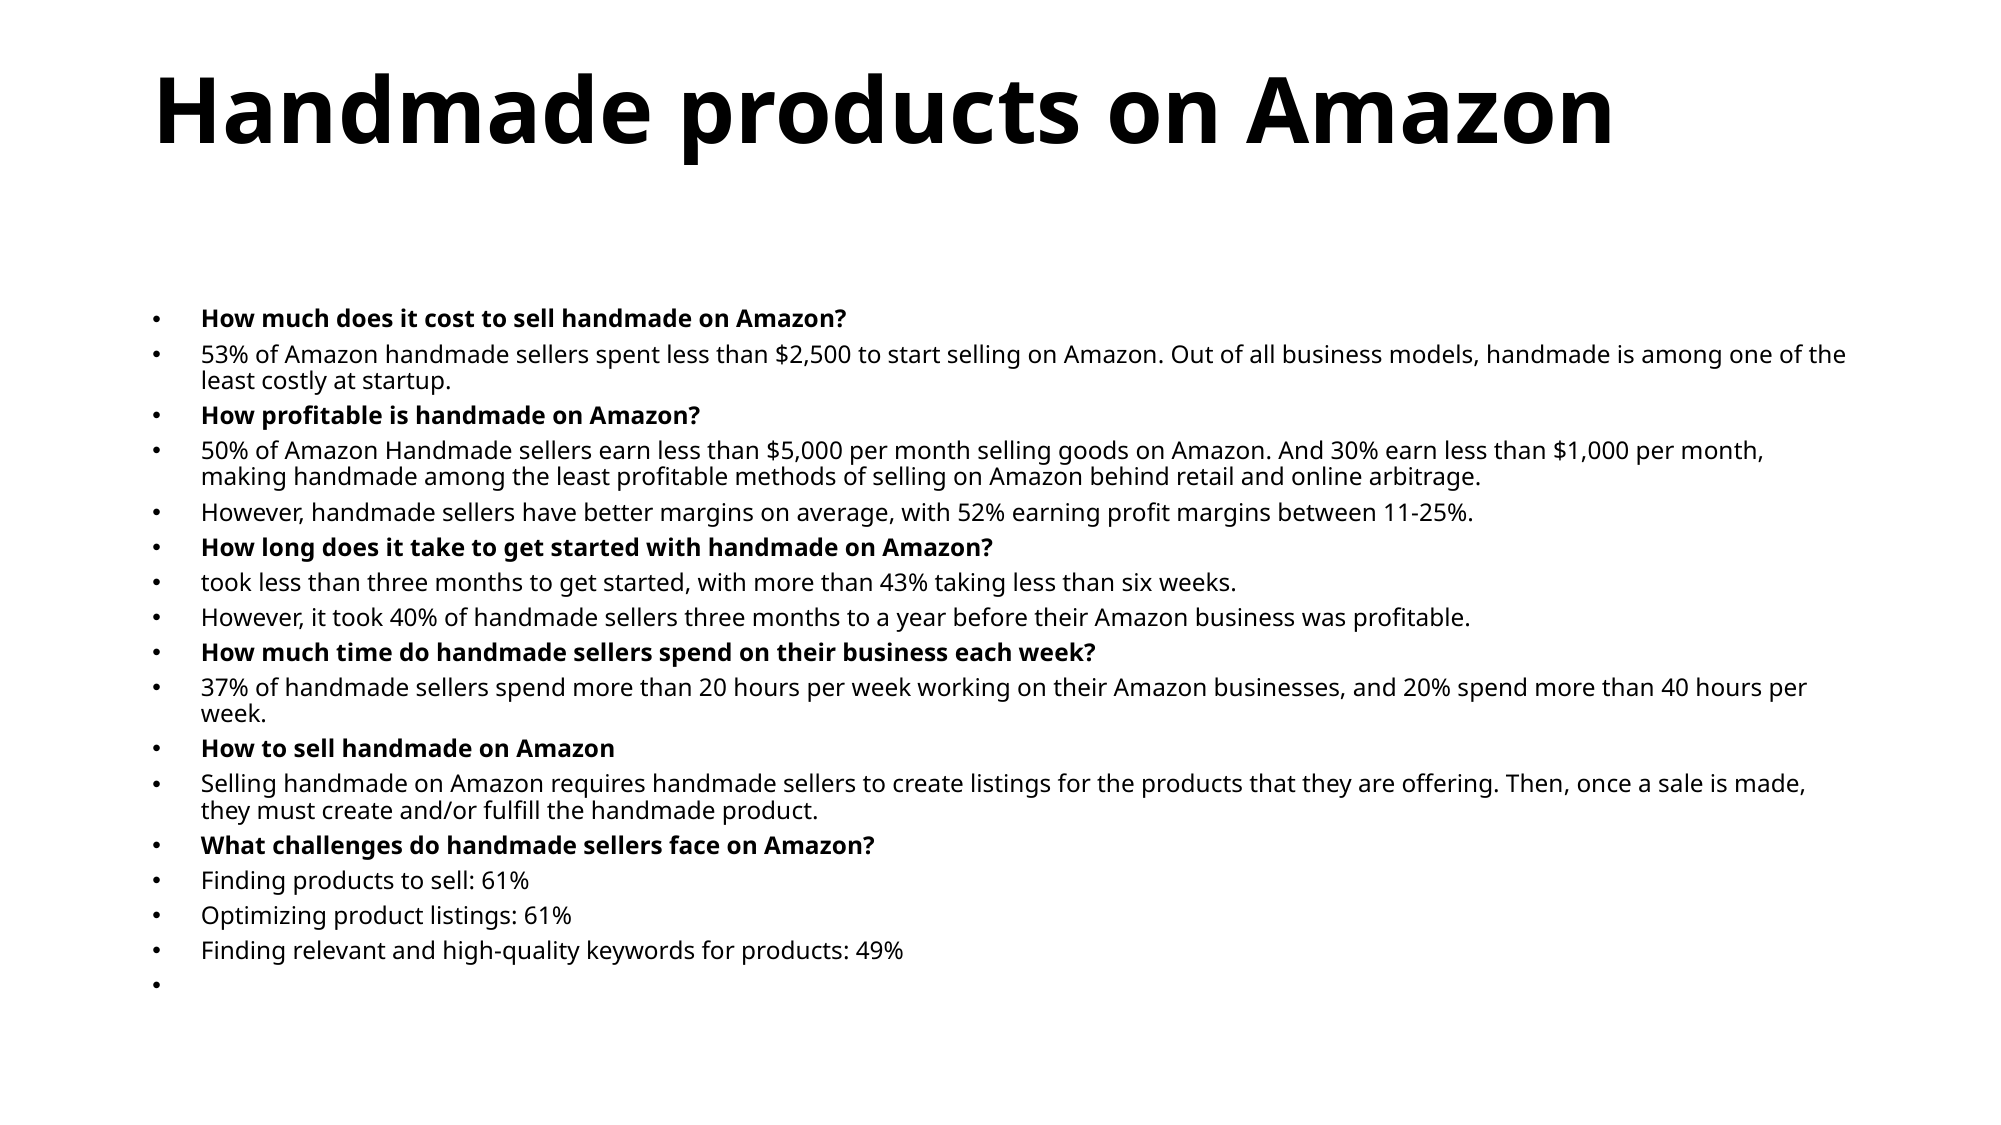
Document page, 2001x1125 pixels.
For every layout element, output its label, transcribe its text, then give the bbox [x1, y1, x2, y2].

list How much does it cost to sell handmade on Amazon? 53% of Amazon handmade sellers spent less than $2,500 to start selling on Amazon. Out of all business models, handmade is among one of the least costly at startup. How profitable is handmade on Amazon? 50% of Amazon Handmade sellers earn less than $5,000 per month selling goods on Amazon. And 30% earn less than $1,000 per month, making handmade among the least profitable methods of selling on Amazon behind retail and online arbitrage. However, handmade sellers have better margins on average, with 52% earning profit margins between 11-25%. How long does it take to get started with handmade on Amazon? took less than three months to get started, with more than 43% taking less than six weeks. However, it took 40% of handmade sellers three months to a year before their Amazon business was profitable. How much time do handmade sellers spend on their business each week? 37% of handmade sellers spend more than 20 hours per week working on their Amazon businesses, and 20% spend more than 40 hours per week. How to sell handmade on Amazon Selling handmade on Amazon requires handmade sellers to create listings for the products that they are offering. Then, once a sale is made, they must create and/or fulfill the handmade product. What challenges do handmade sellers face on Amazon? Finding products to sell: 61% Optimizing product listings: 61% Finding relevant and high-quality keywords for products: 49% [137, 299, 1863, 1014]
title Handmade products on Amazon [137, 59, 1863, 278]
